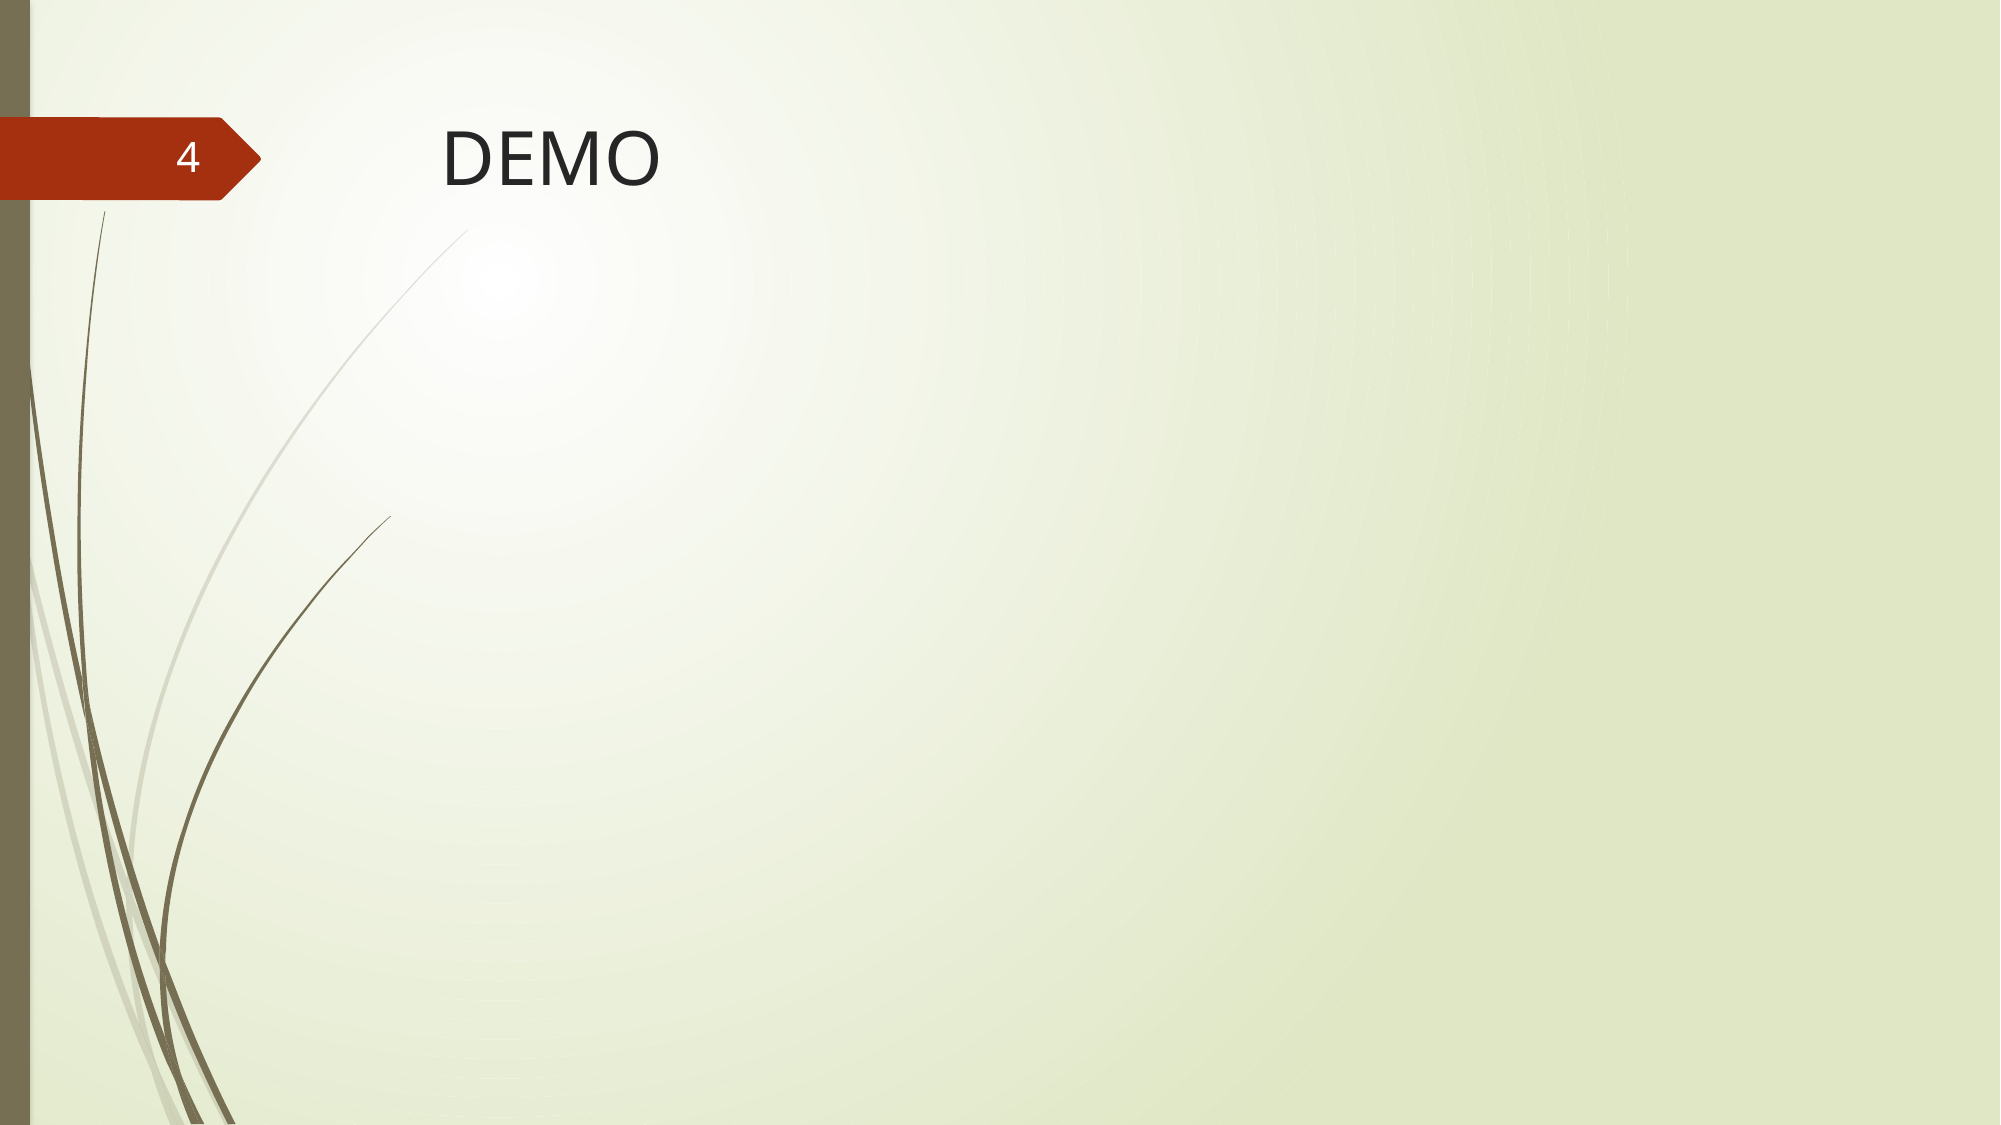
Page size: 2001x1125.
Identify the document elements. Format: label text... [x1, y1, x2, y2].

slide_number 4 [87, 129, 216, 190]
title DEMO [425, 102, 1888, 313]
